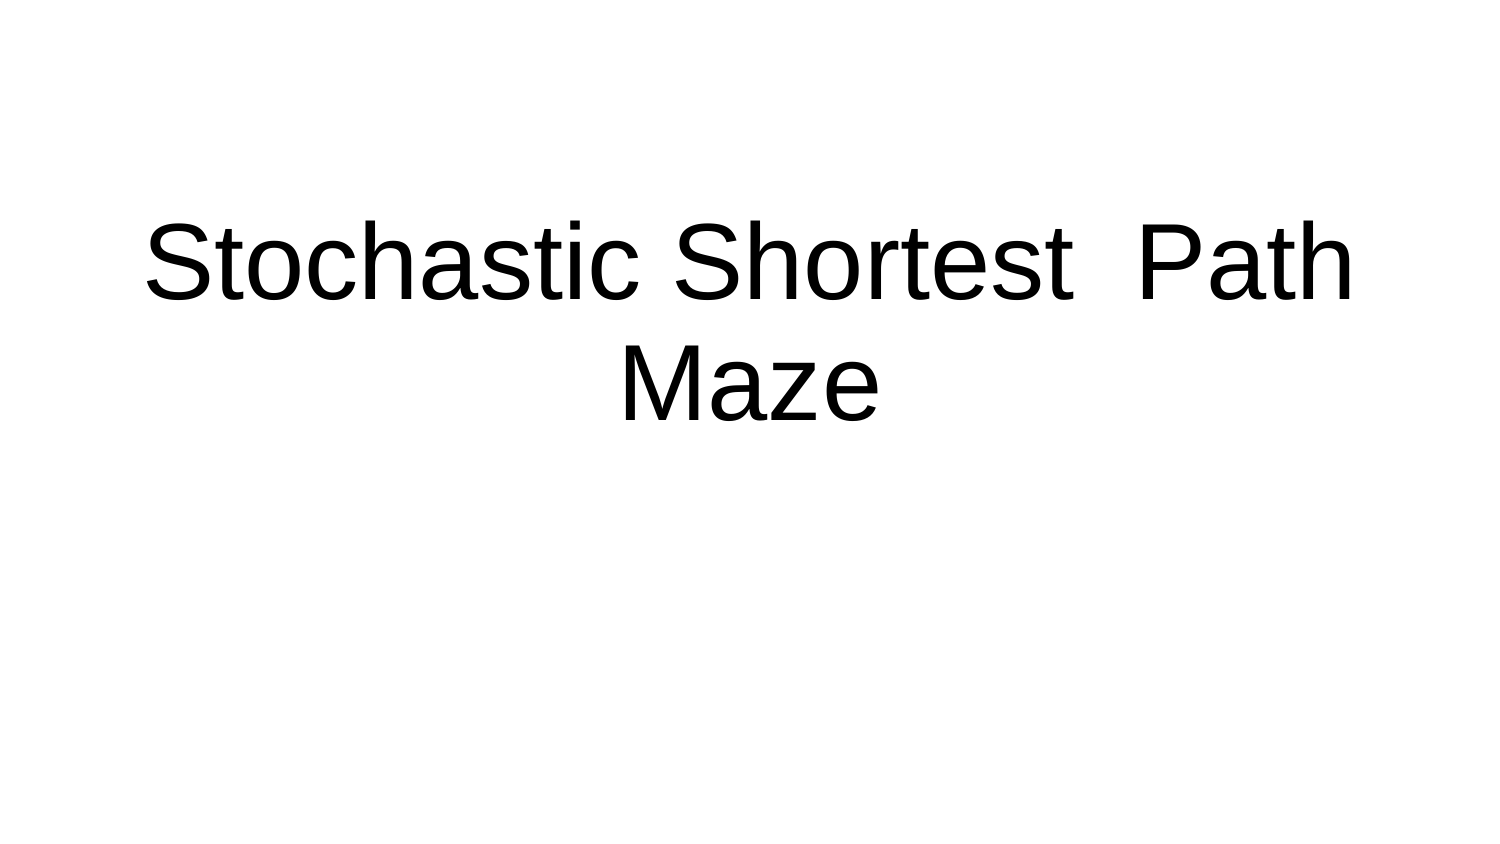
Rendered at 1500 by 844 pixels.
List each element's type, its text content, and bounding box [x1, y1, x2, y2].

title Stochastic Shortest Path Maze [51, 122, 1449, 459]
